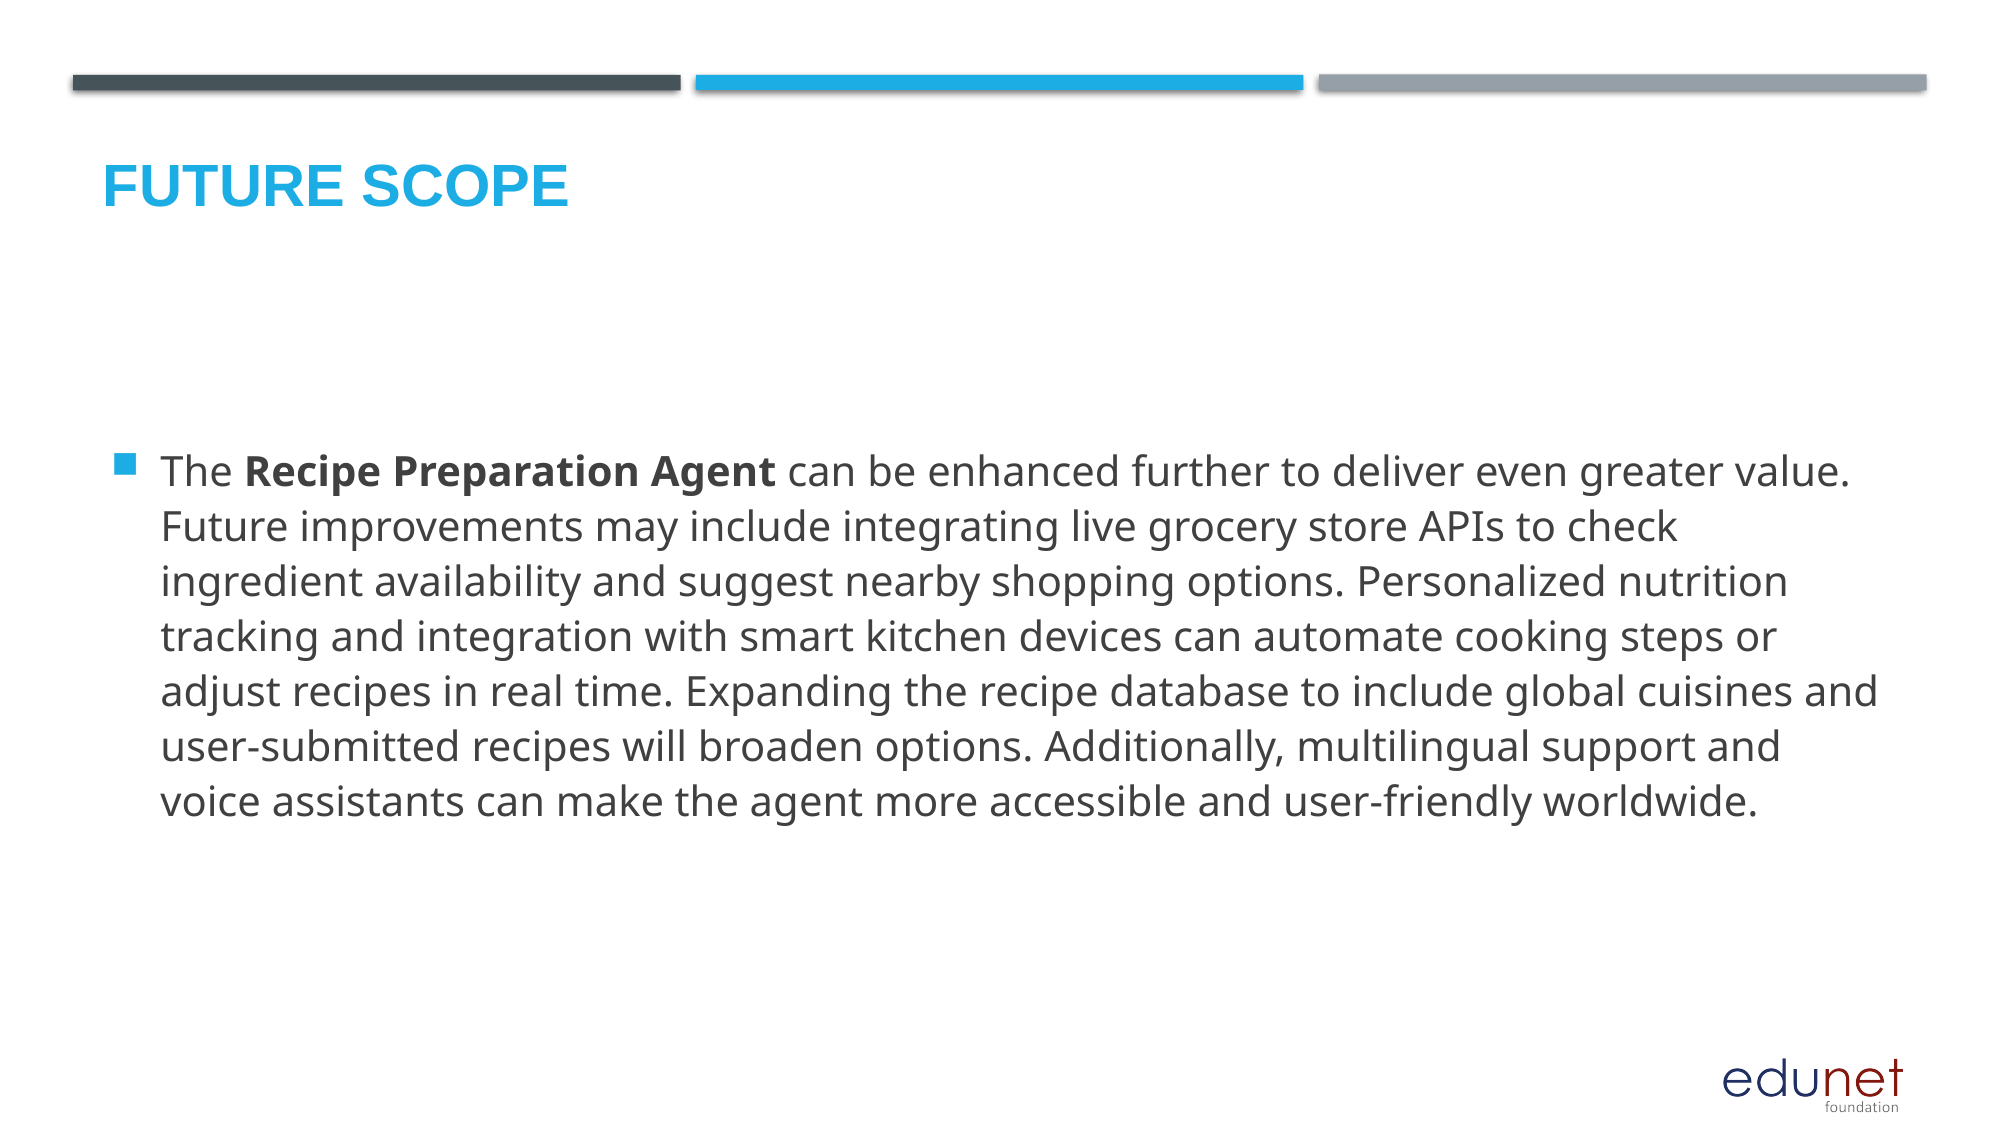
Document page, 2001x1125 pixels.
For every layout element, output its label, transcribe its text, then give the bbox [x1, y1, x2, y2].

text_box Future scope [87, 138, 1898, 226]
list The Recipe Preparation Agent can be enhanced further to deliver even greater value. Future improvements may include integrating live grocery store APIs to check ingredient availability and suggest nearby shopping options. Personalized nutrition tracking and integration with smart kitchen devices can automate cooking steps or adjust recipes in real time. Expanding the recipe database to include global cuisines and user-submitted recipes will broaden options. Additionally, multilingual support and voice assistants can make the agent more accessible and user-friendly worldwide. [95, 213, 1905, 981]
picture [1719, 1056, 1905, 1116]
